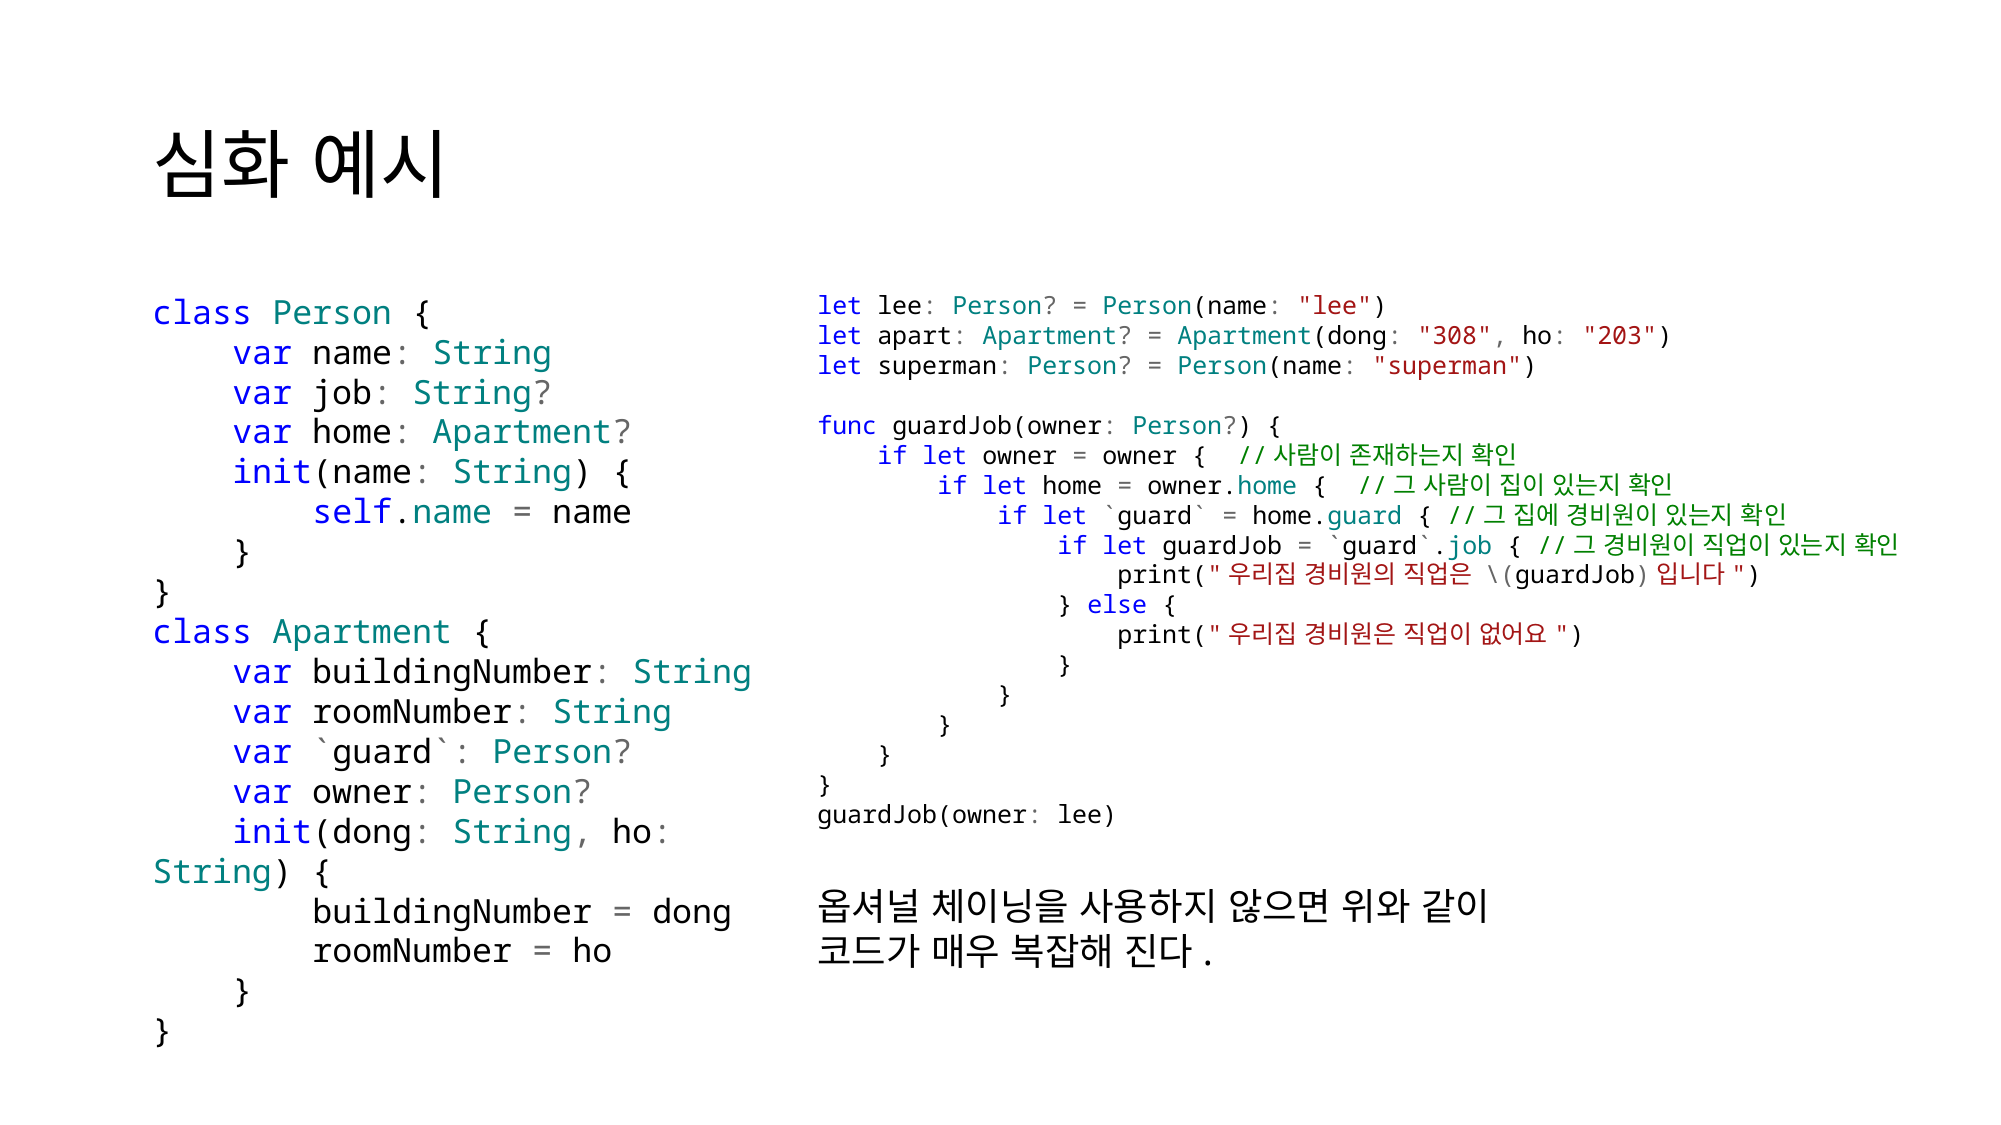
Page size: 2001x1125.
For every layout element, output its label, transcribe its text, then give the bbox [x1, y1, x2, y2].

text_box 옵셔널 체이닝을 사용하지 않으면 위와 같이 코드가 매우 복잡해 진다. [802, 875, 2000, 980]
text_box class Person { var name: String var job: String? var home: Apartment? init(name: String) { self.name = name } } class Apartment { var buildingNumber: String var roomNumber: String var `guard`: Person? var owner: Person? init(dong: String, ho: String) { buildingNumber = dong roomNumber = ho } } [137, 283, 803, 1057]
title 심화 예시 [137, 59, 1863, 278]
text_box let lee: Person? = Person(name: "lee") let apart: Apartment? = Apartment(dong: "308", ho: "203") let superman: Person? = Person(name: "superman") func guardJob(owner: Person?) { if let owner = owner { //사람이 존재하는지 확인 if let home = owner.home { //그 사람이 집이 있는지 확인 if let `guard` = home.guard { //그 집에 경비원이 있는지 확인 if let guardJob = `guard`.job { //그 경비원이 직업이 있는지 확인 print("우리집 경비원의 직업은 \(guardJob)입니다") } else { print("우리집 경비원은 직업이 없어요") } } } } } guardJob(owner: lee) [802, 282, 2000, 836]
